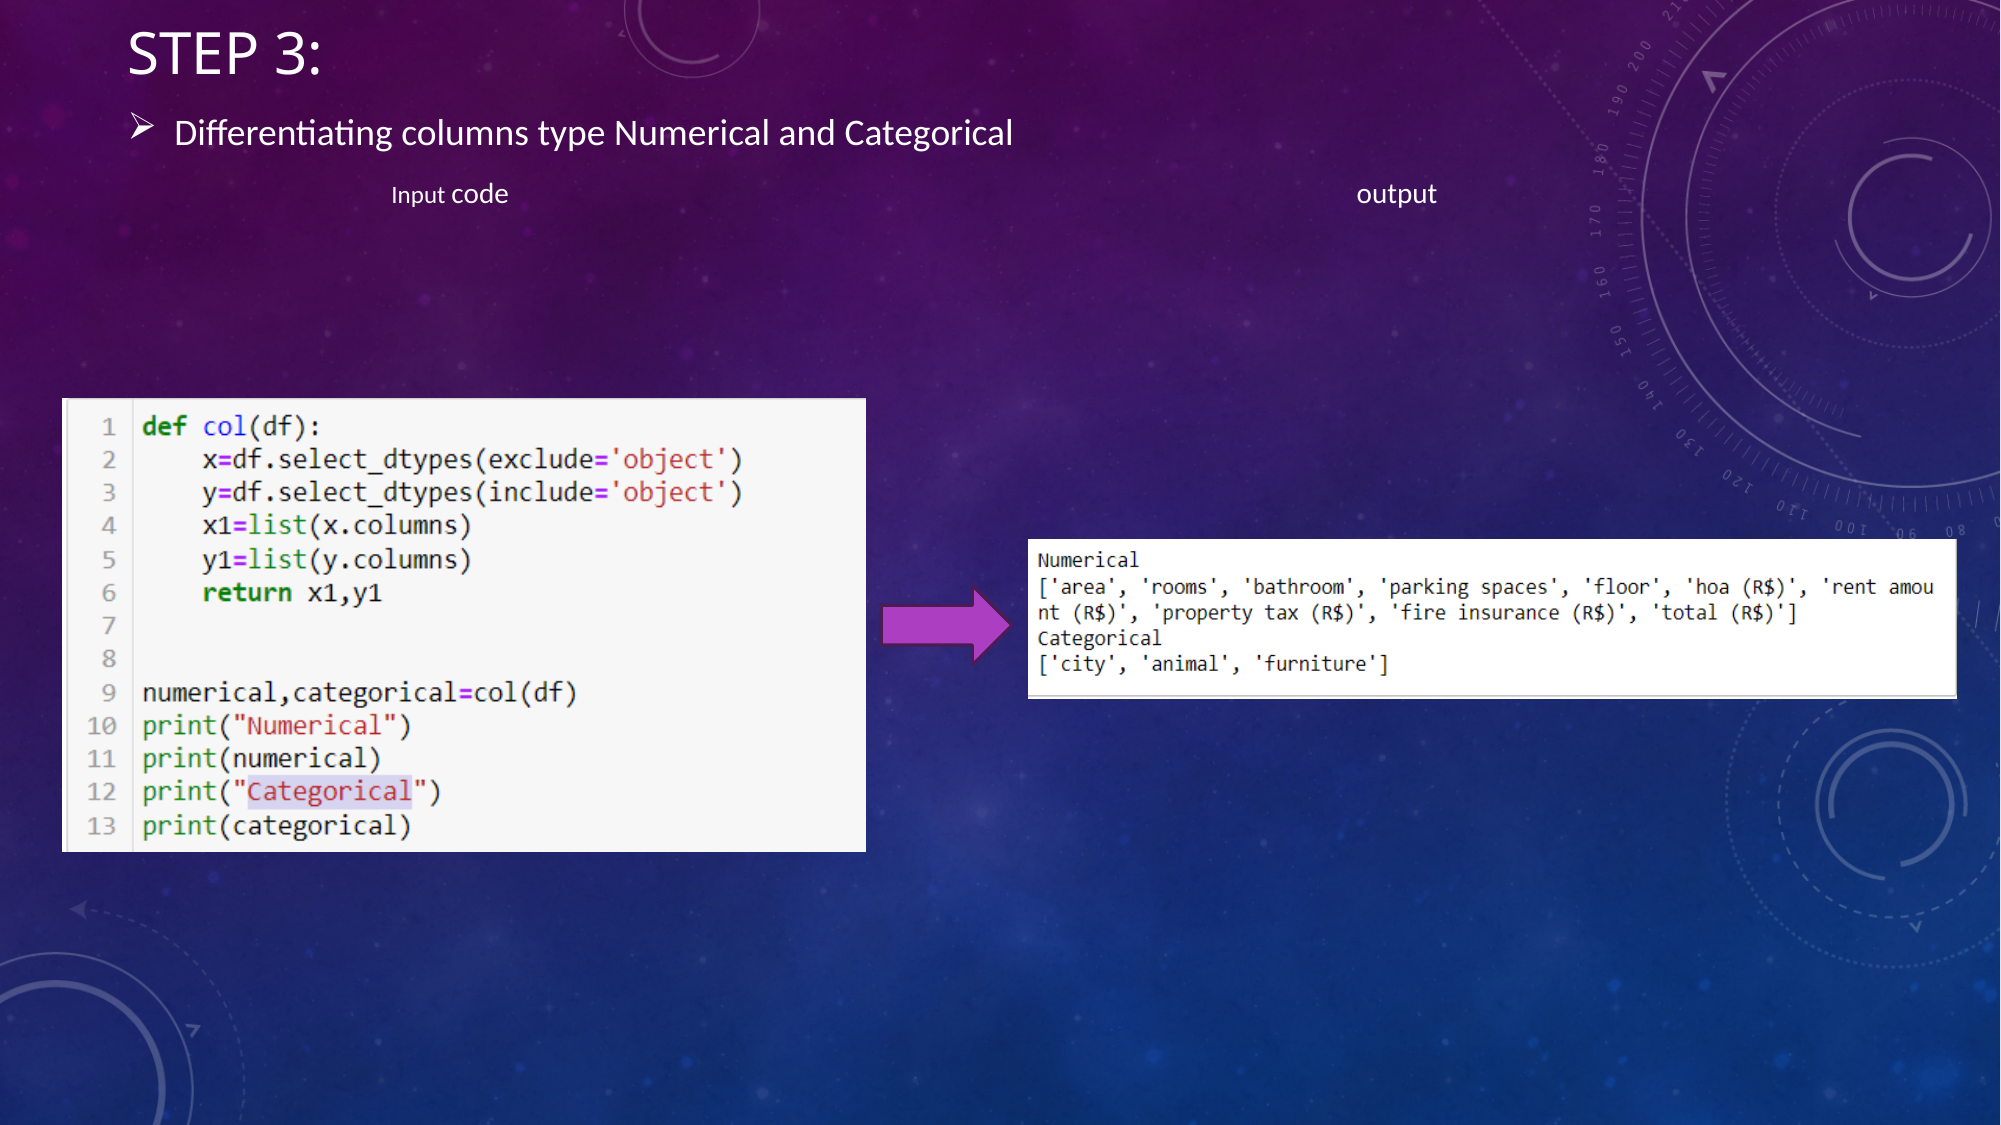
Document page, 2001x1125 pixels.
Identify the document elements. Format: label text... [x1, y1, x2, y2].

picture [0, 0, 2001, 1125]
list Differentiating columns type Numerical and Categorical [112, 100, 1834, 172]
title Step 3: [112, 8, 1775, 95]
text_box [879, 583, 1014, 667]
text_box output [1341, 166, 1453, 217]
text_box Input code [376, 166, 525, 217]
